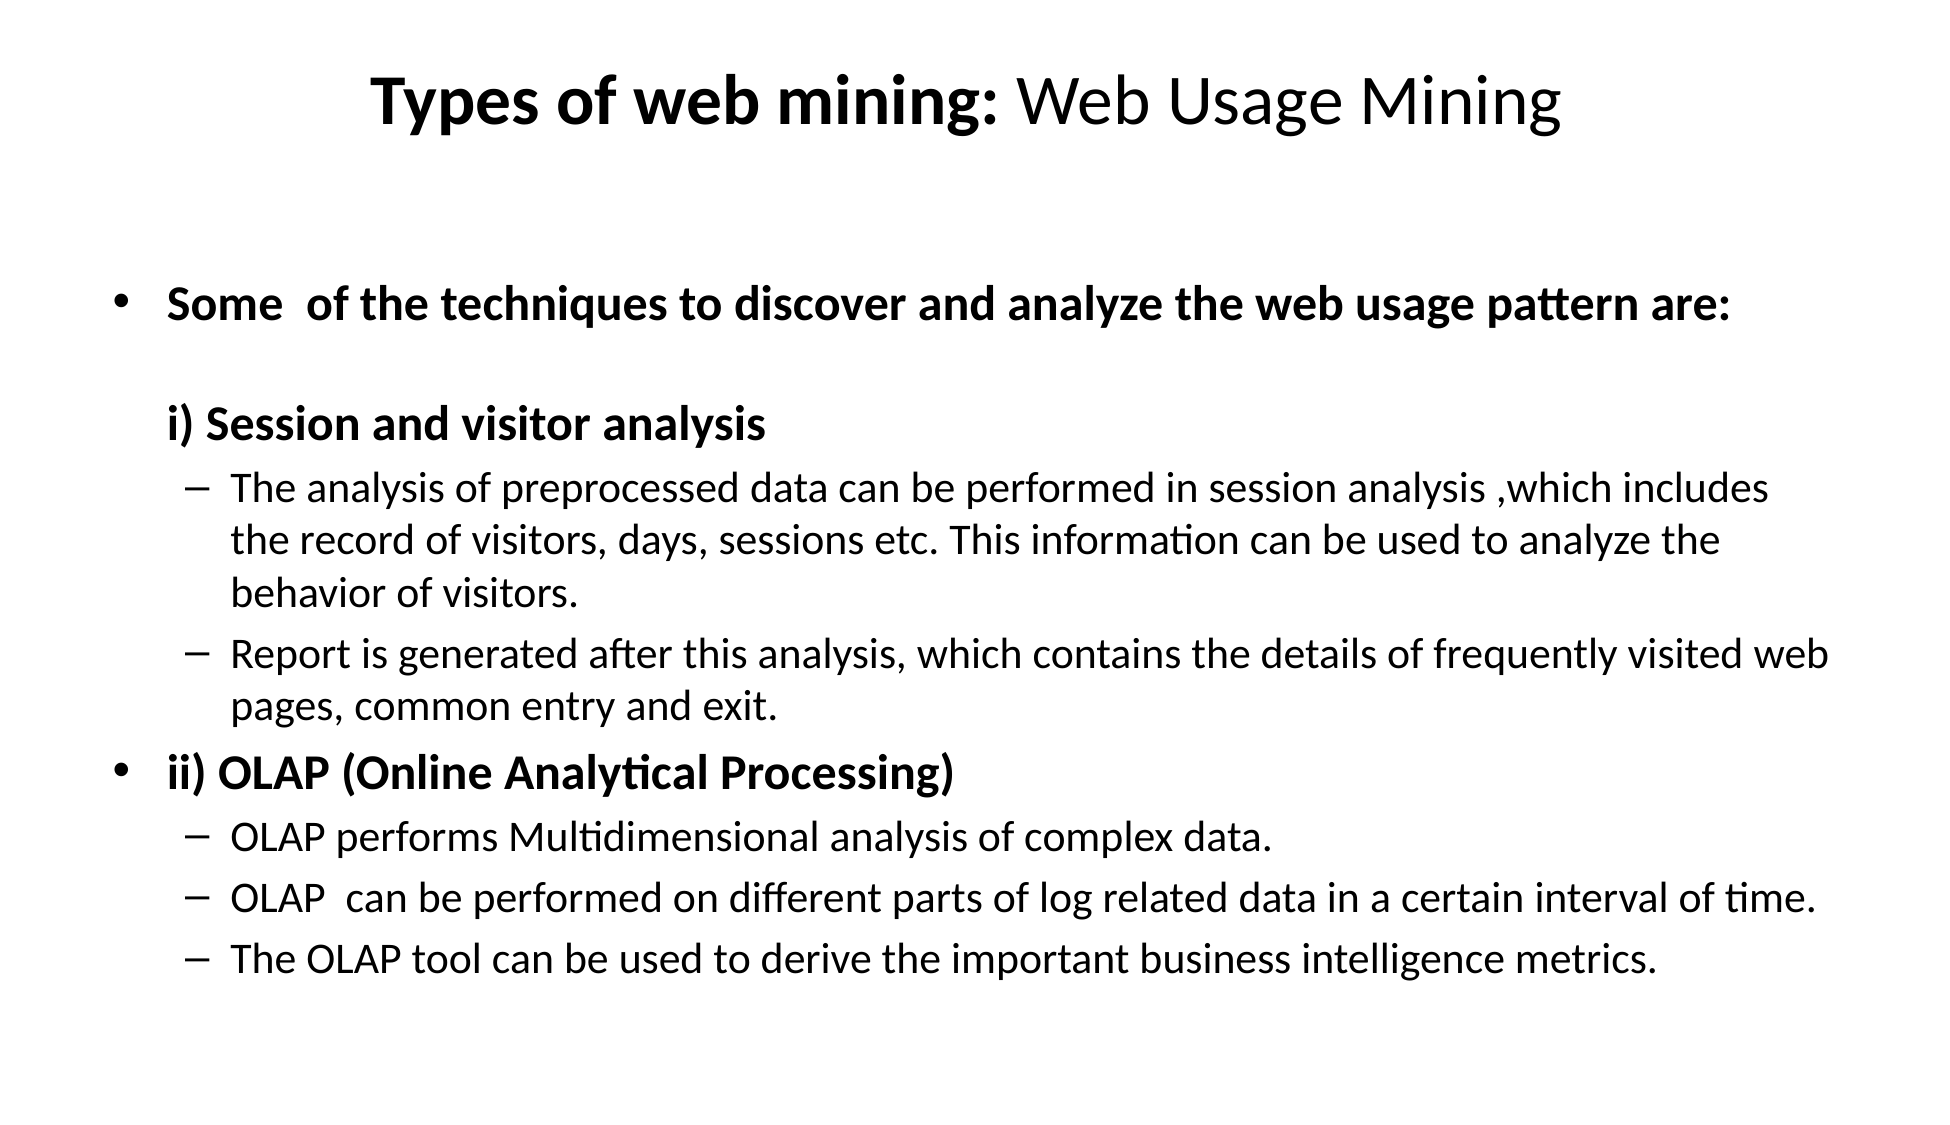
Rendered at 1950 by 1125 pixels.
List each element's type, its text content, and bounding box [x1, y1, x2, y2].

title Types of web mining: Web Usage Mining [97, 45, 1853, 233]
list Some of the techniques to discover and analyze the web usage pattern are: i) Session and visitor analysis The analysis of preprocessed data can be performed in session analysis ,which includes the record of visitors, days, sessions etc. This information can be used to analyze the behavior of visitors. Report is generated after this analysis, which contains the details of frequently visited web pages, common entry and exit. ii) OLAP (Online Analytical Processing) OLAP performs Multidimensional analysis of complex data. OLAP can be performed on different parts of log related data in a certain interval of time. The OLAP tool can be used to derive the important business intelligence metrics. [97, 262, 1853, 1005]
